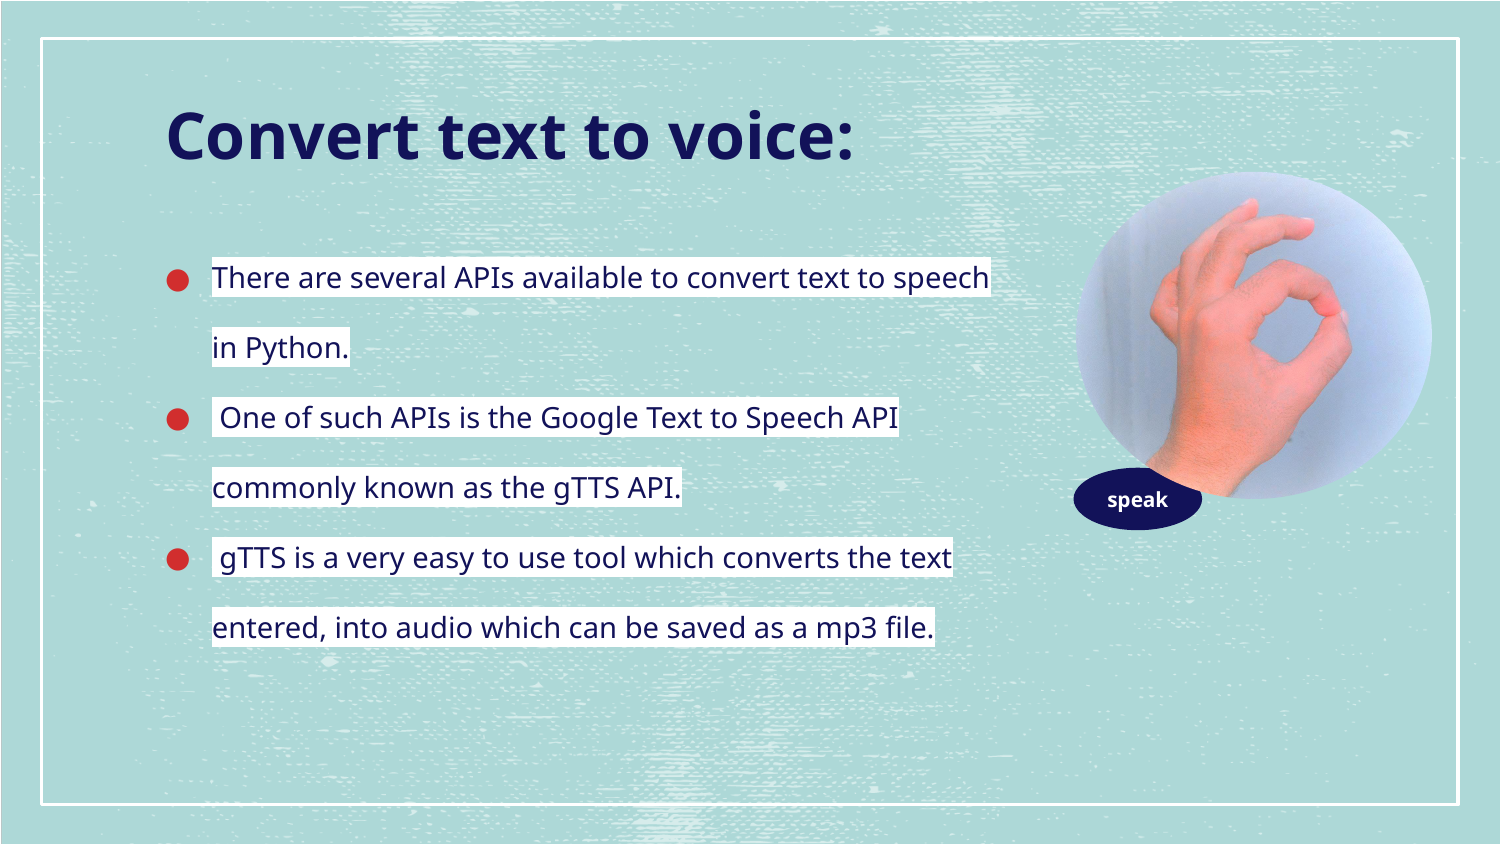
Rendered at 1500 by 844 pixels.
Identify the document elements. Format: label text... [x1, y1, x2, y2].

list There are several APIs available to convert text to speech in Python. One of such APIs is the Google Text to Speech API commonly known as the gTTS API. gTTS is a very easy to use tool which converts the text entered, into audio which can be saved as a mp3 file. [150, 209, 1025, 551]
picture [2, 2, 1500, 844]
text_box speak [1076, 508, 1199, 531]
title Convert text to voice: [150, 80, 1116, 171]
